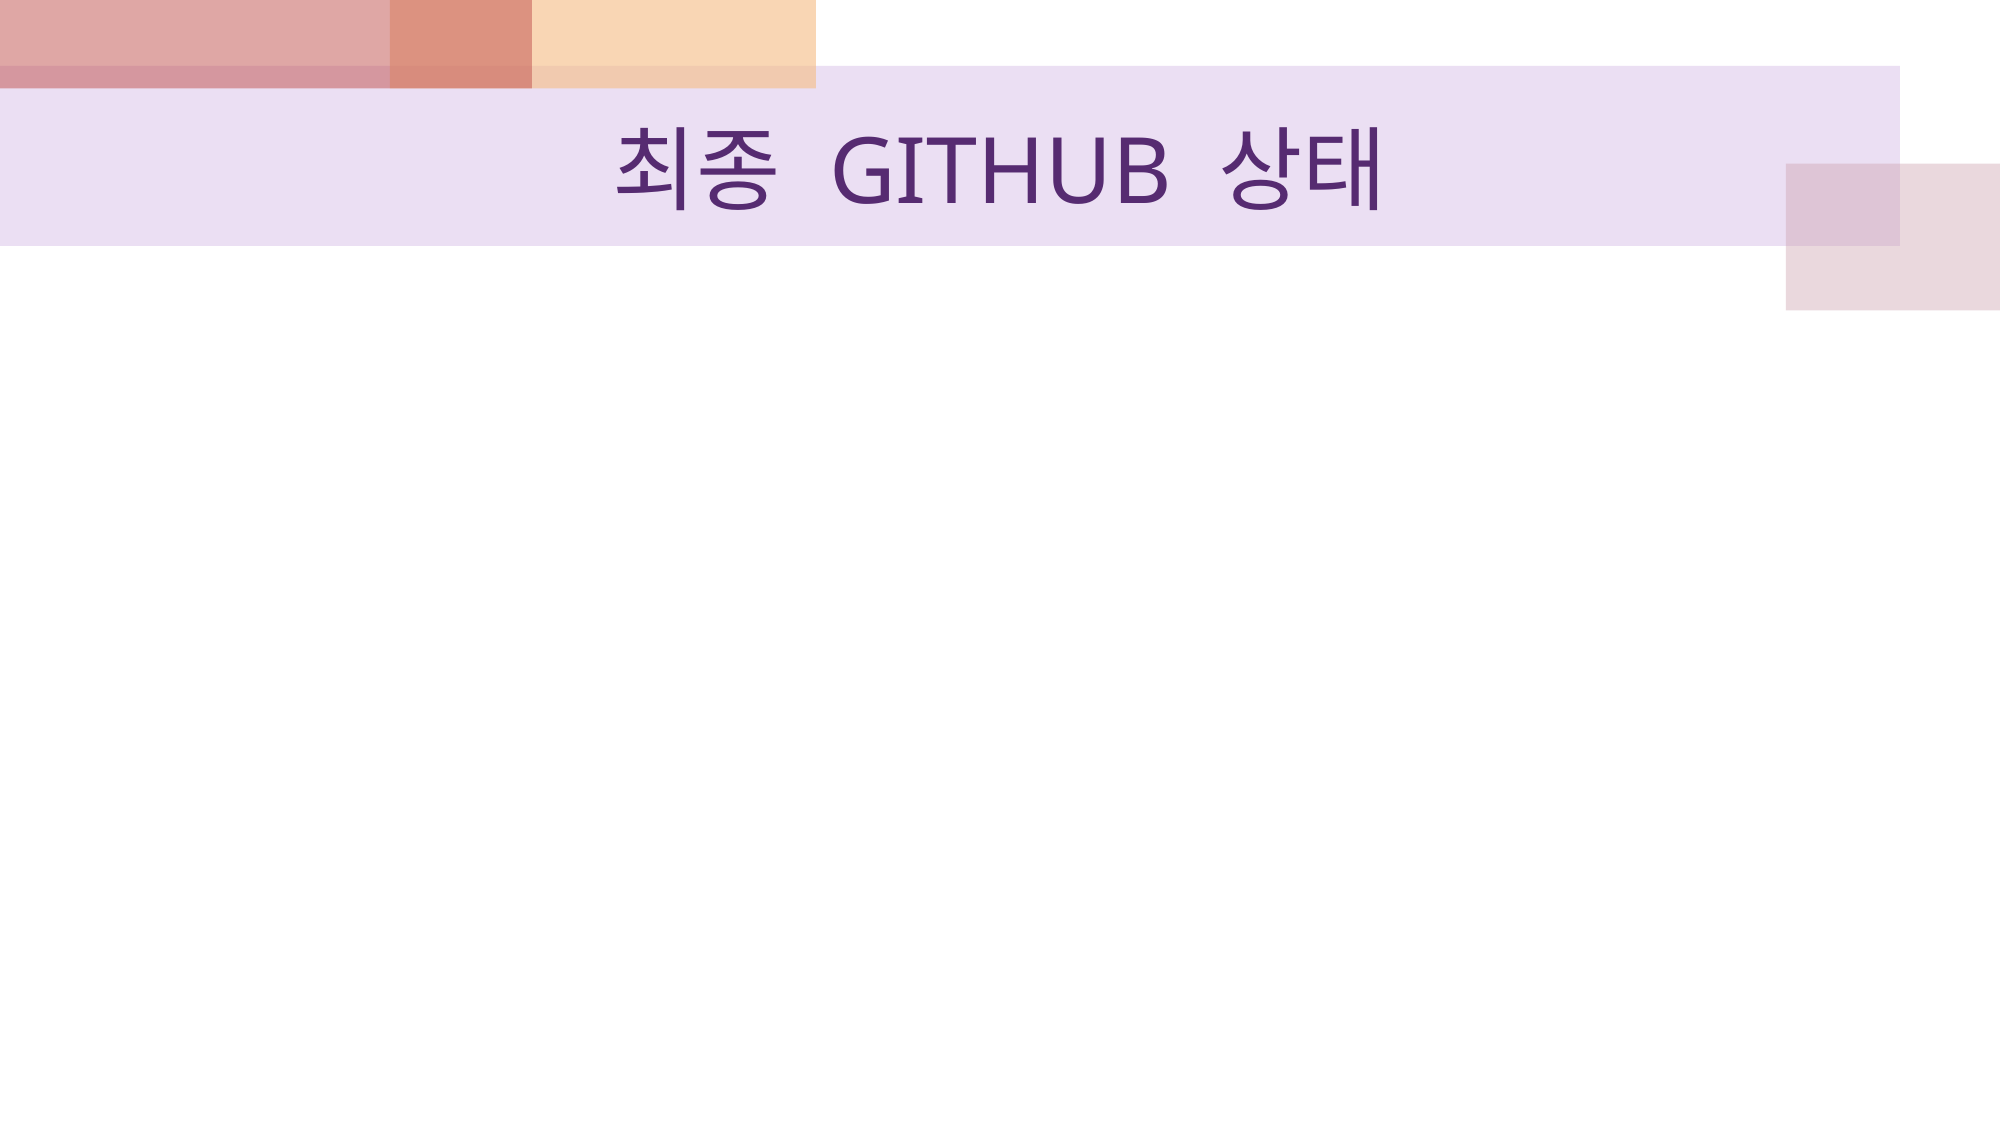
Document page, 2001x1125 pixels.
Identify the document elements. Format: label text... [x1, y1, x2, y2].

title 최종 GITHUB 상태 [99, 88, 1900, 246]
